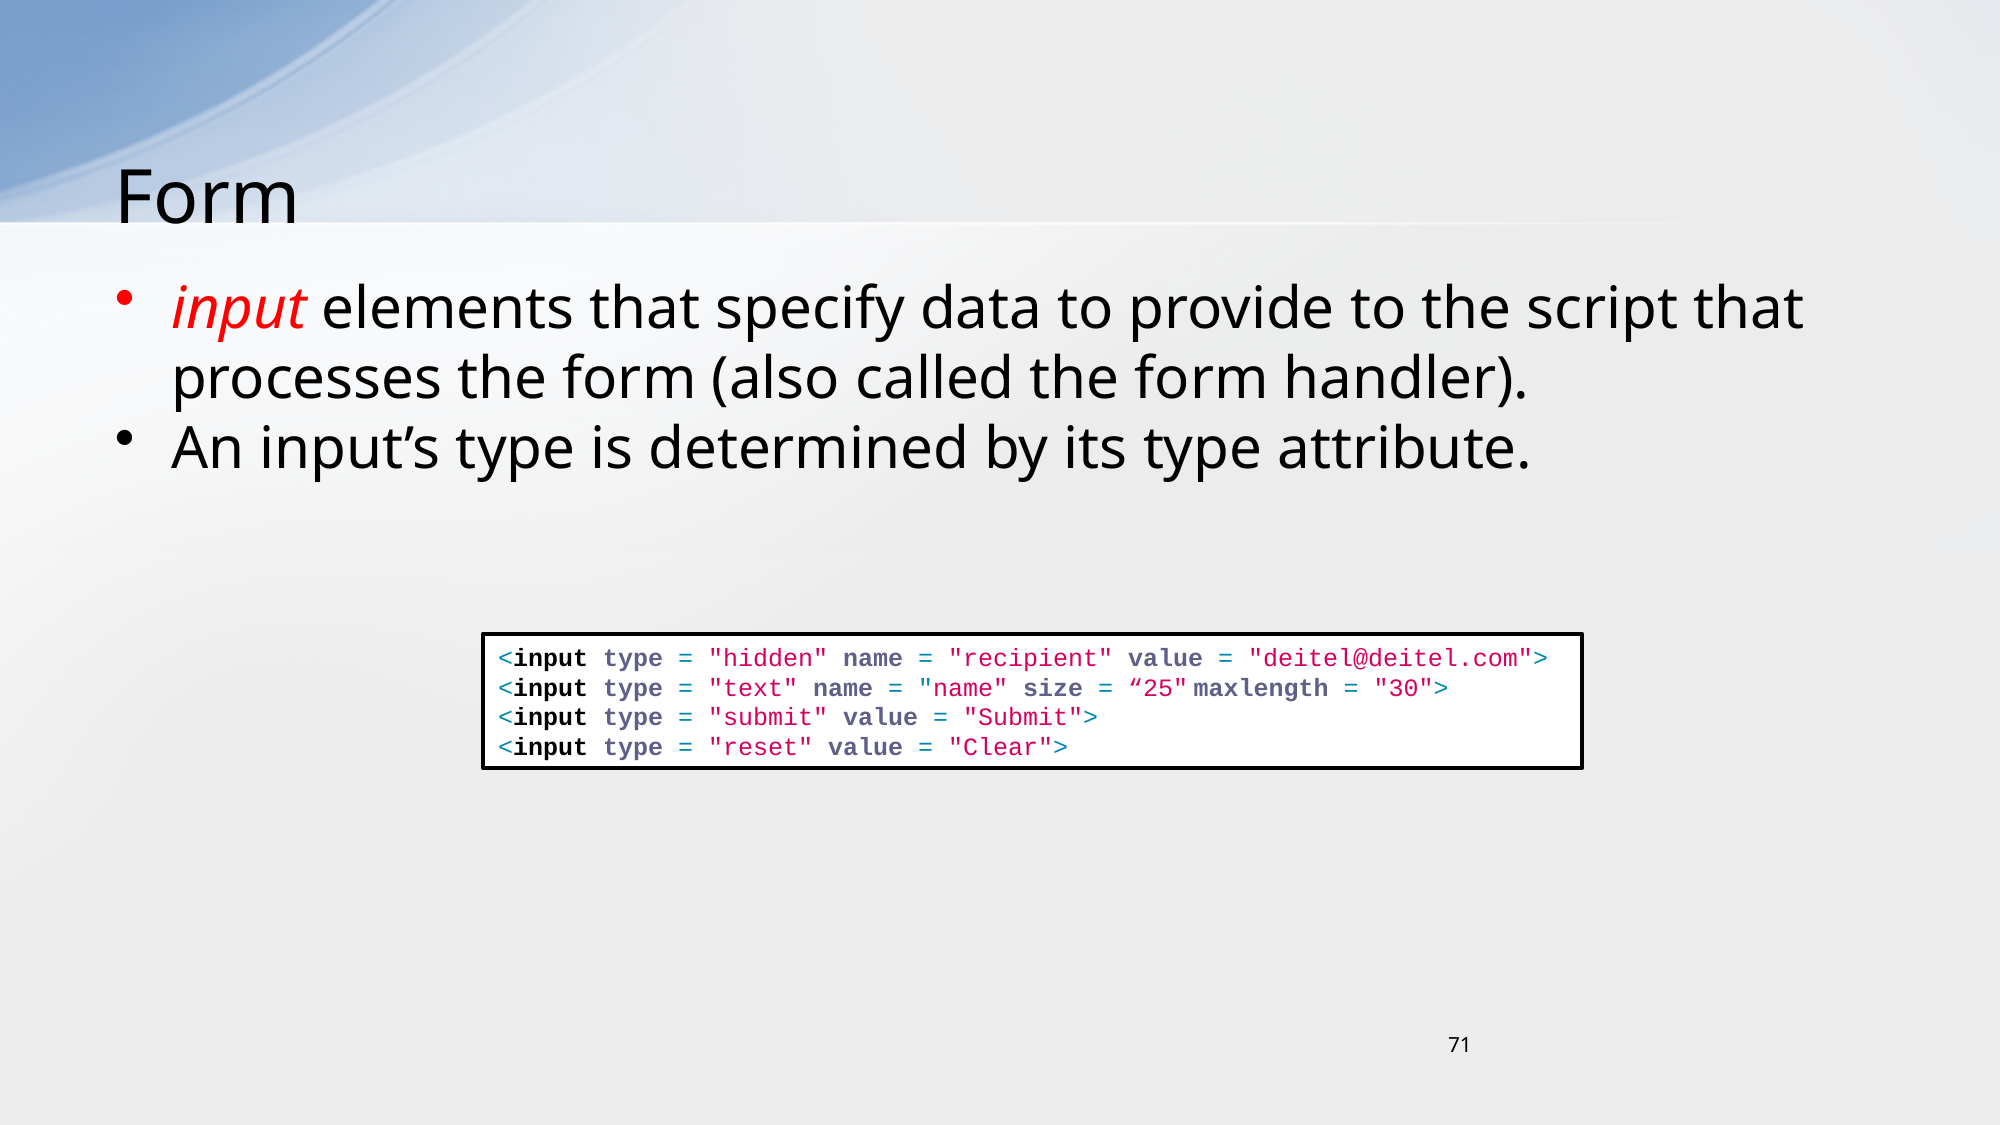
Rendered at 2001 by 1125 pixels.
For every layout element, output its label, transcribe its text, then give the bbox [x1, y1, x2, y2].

picture [0, 0, 2000, 1125]
title Form [99, 58, 1900, 247]
text_box <input type = "hidden" name = "recipient" value = "deitel@deitel.com"> <input type = "text" name = "name" size = “25" maxlength = "30"> <input type = "submit" value = "Submit"> <input type = "reset" value = "Clear"> [481, 632, 1584, 770]
slide_number 71 [1433, 1024, 1900, 1103]
list input elements that specify data to provide to the script that processes the form (also called the form handler). An input’s type is determined by its type attribute. [99, 262, 1900, 1005]
